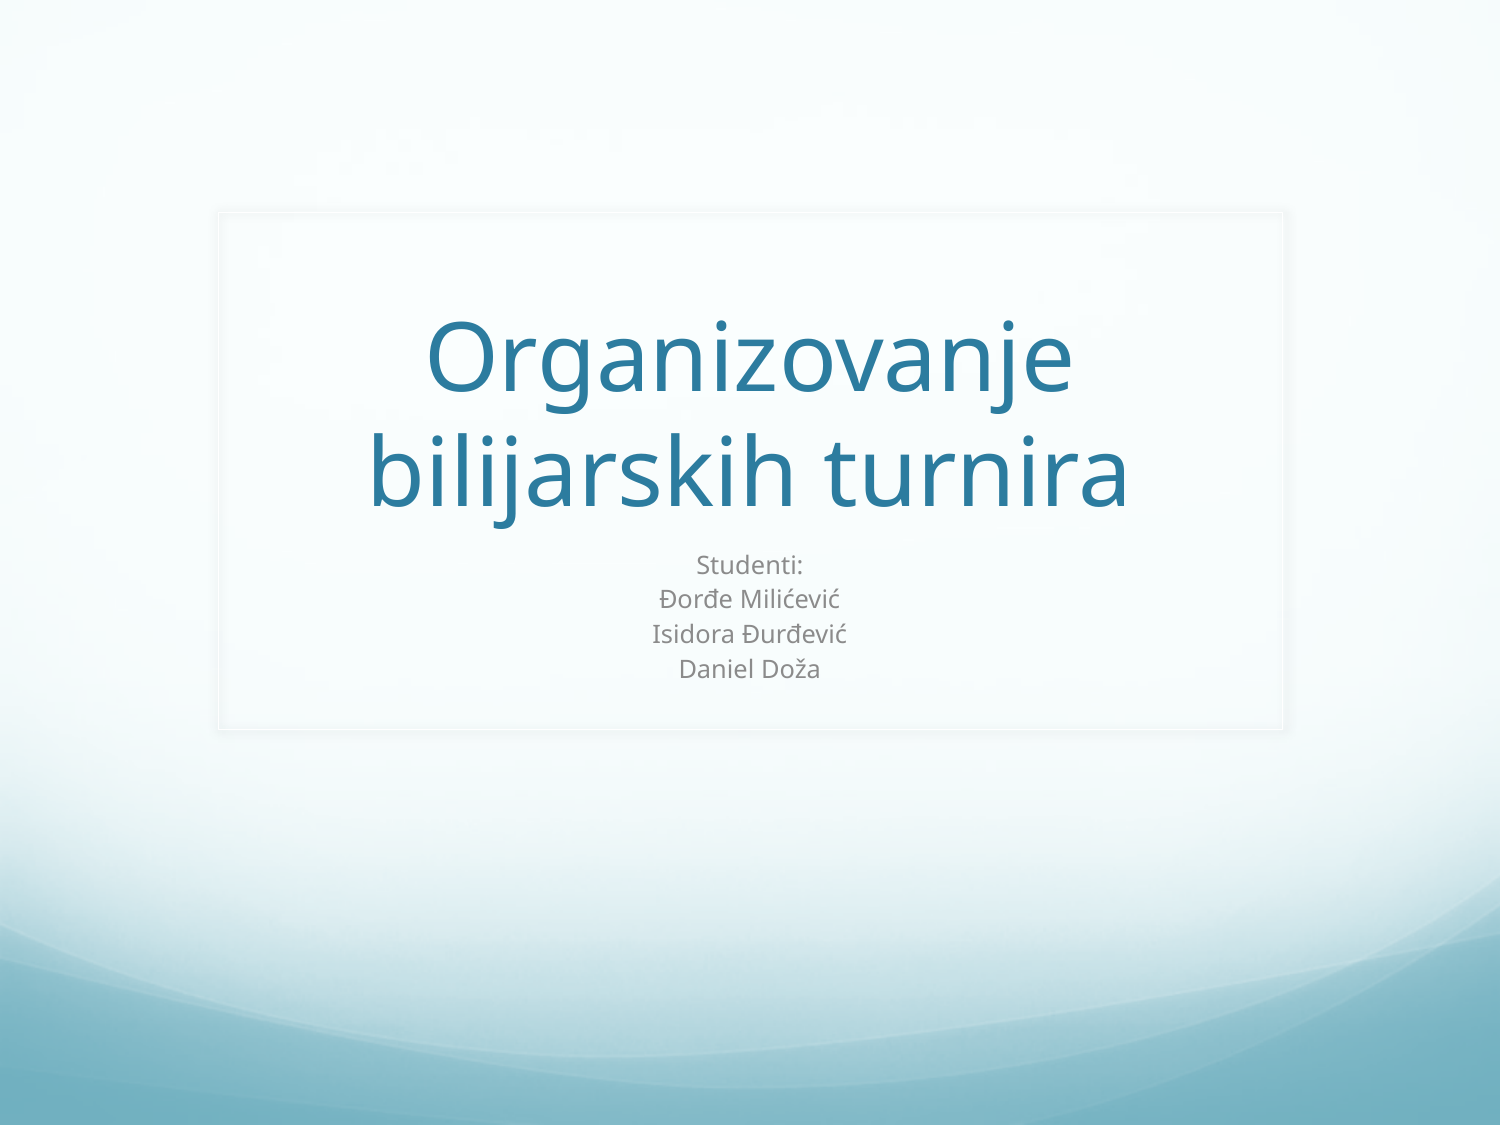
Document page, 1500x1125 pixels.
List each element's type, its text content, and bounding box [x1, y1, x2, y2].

title Organizovanje bilijarskih turnira [217, 249, 1283, 533]
subtitle Studenti: Đorđe Milićević Isidora Đurđević Daniel Doža [217, 541, 1283, 692]
